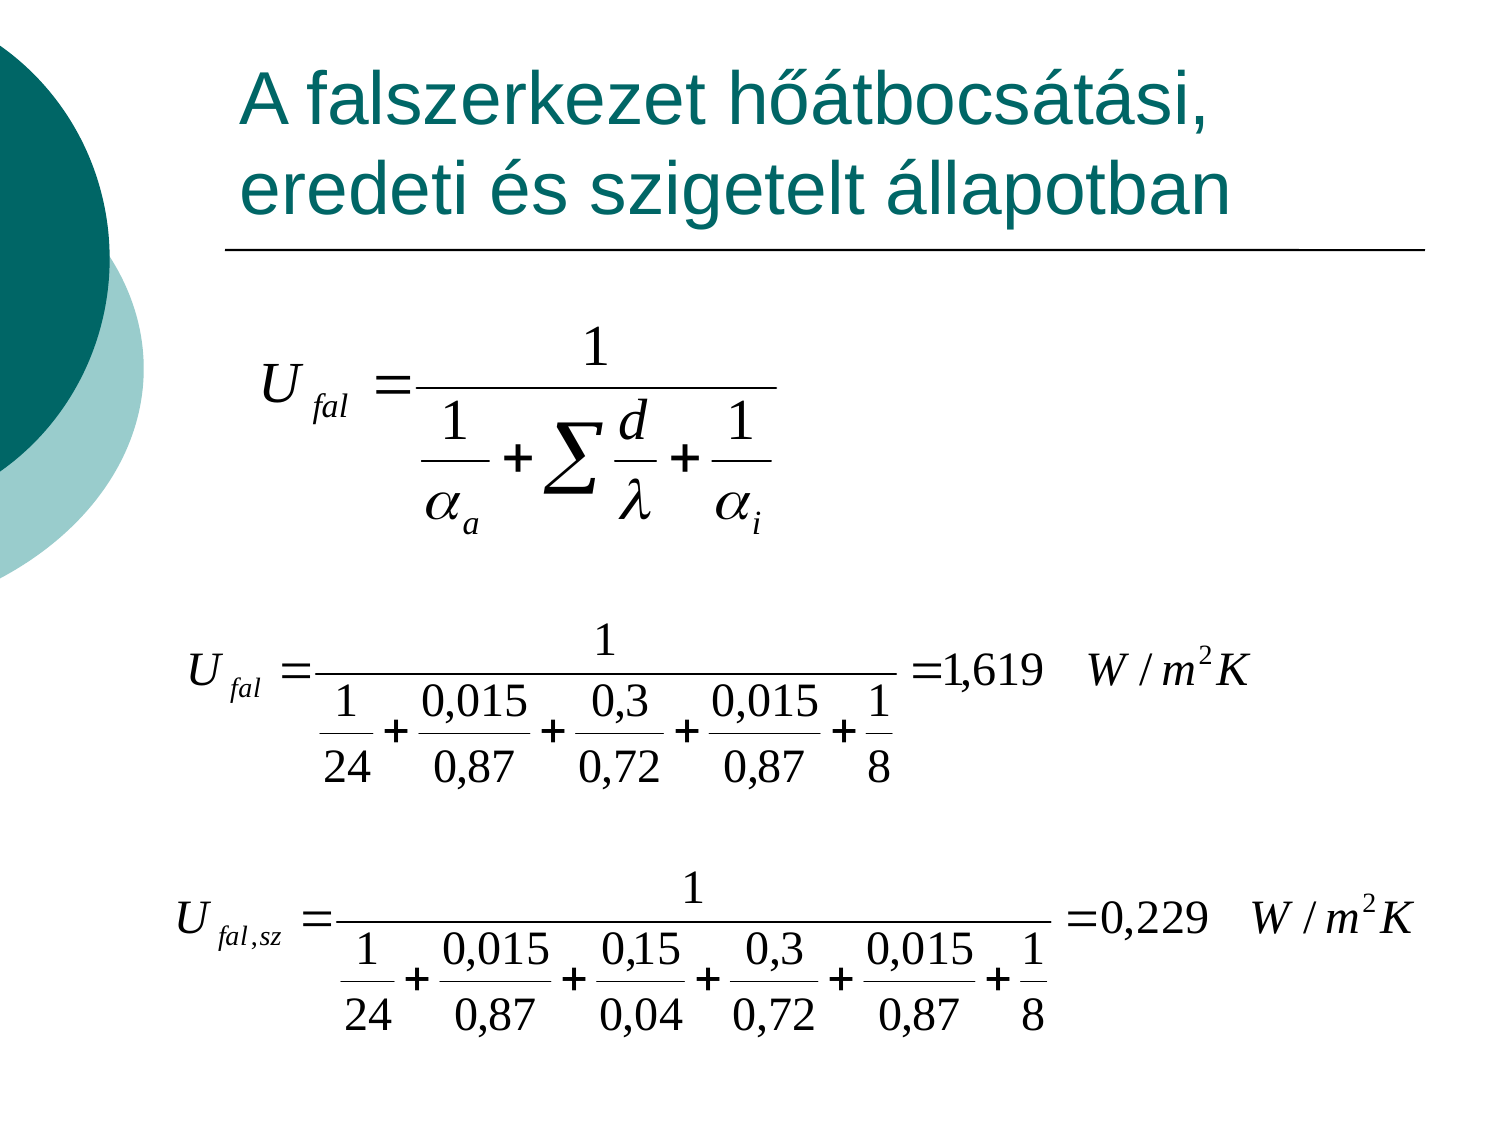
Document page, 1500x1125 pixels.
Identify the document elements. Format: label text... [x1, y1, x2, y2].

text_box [182, 609, 1262, 802]
title A falszerkezet hőátbocsátási, eredeti és szigetelt állapotban [224, 49, 1425, 237]
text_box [170, 857, 1427, 1050]
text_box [255, 310, 787, 549]
